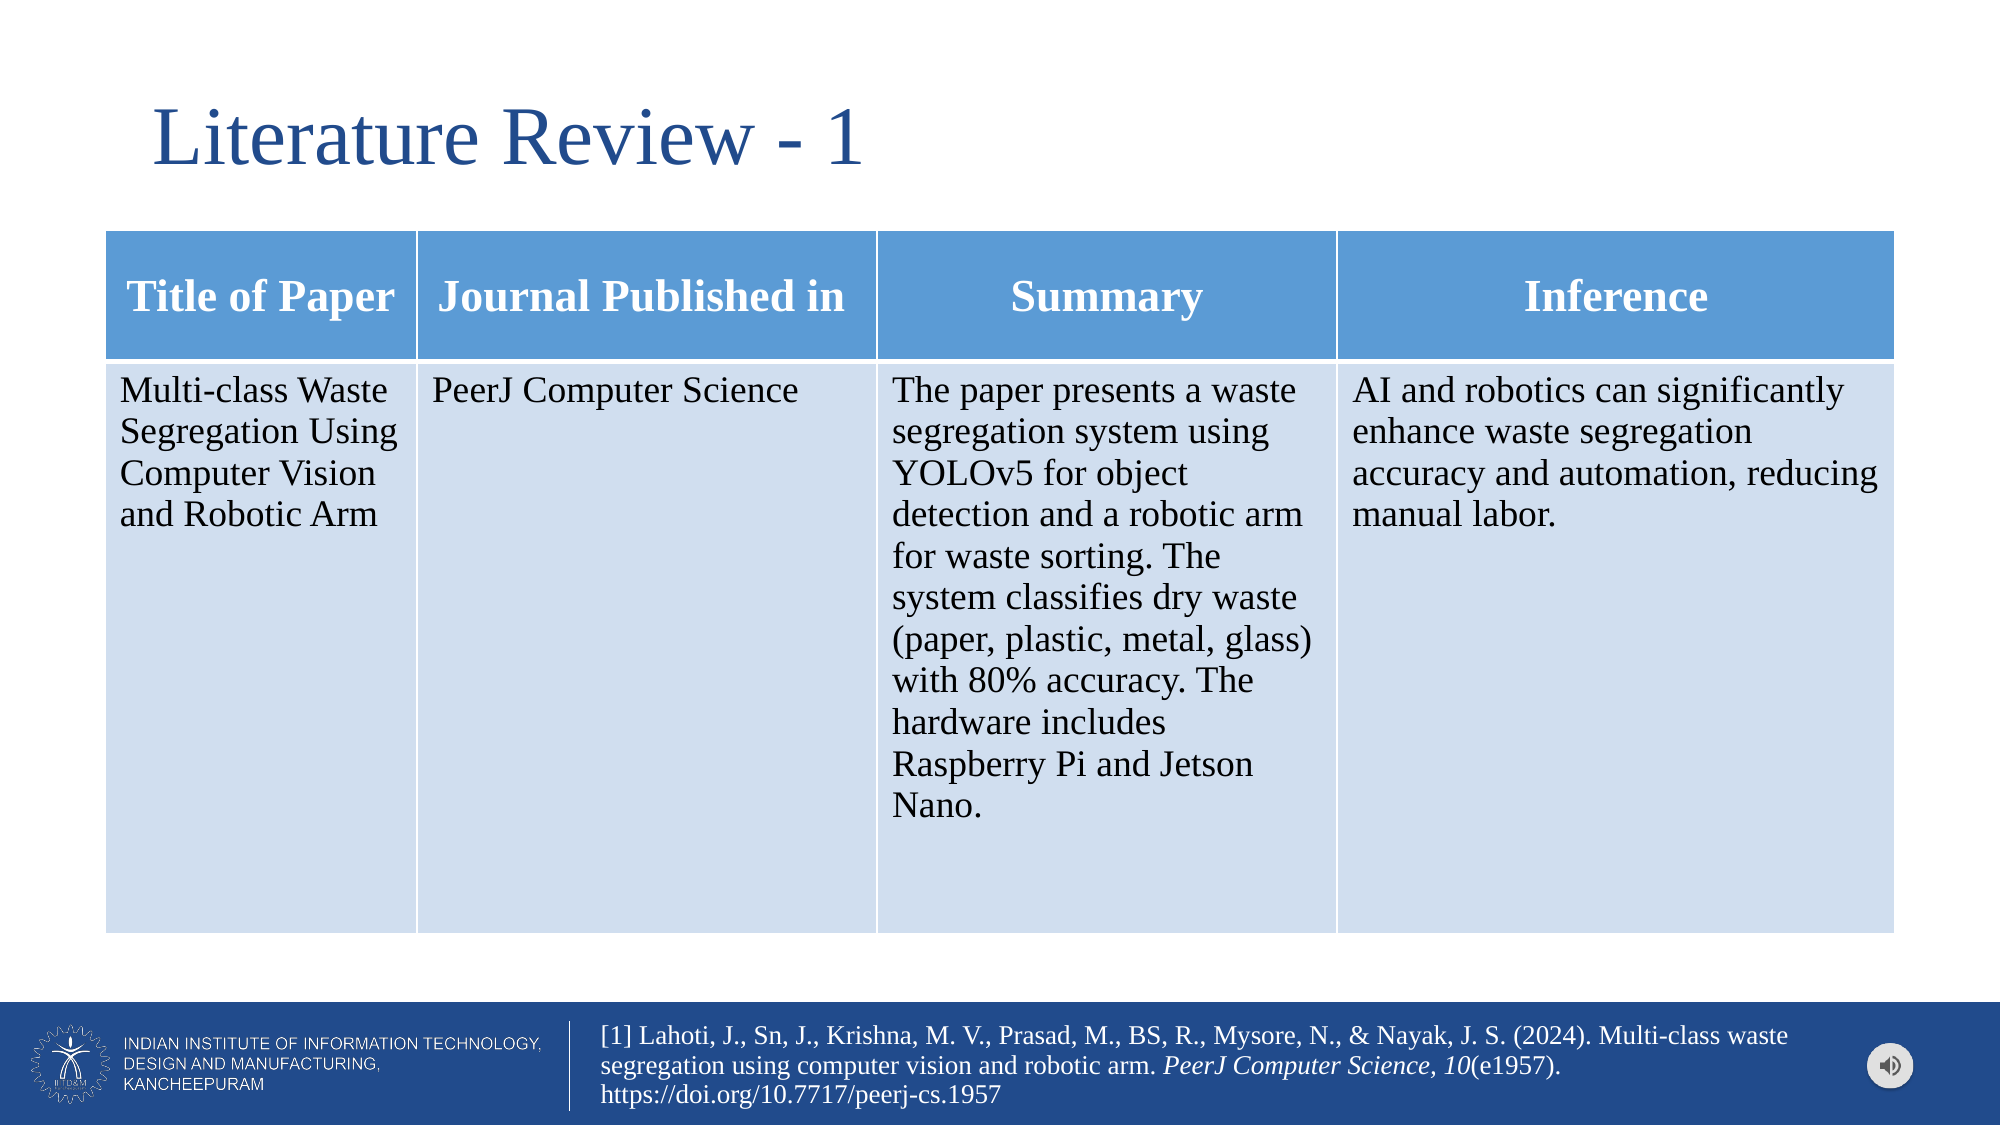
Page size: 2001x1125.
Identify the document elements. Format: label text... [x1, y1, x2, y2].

picture [1862, 1037, 1918, 1094]
table_header Title of Paper [106, 231, 416, 359]
table_cell The paper presents a waste segregation system using YOLOv5 for object detection and a robotic arm for waste sorting. The system classifies dry waste (paper, plastic, metal, glass) with 80% accuracy. The hardware includes Raspberry Pi and Jetson Nano. [878, 364, 1336, 933]
picture [19, 1014, 551, 1113]
table_cell AI and robotics can significantly enhance waste segregation accuracy and automation, reducing manual labor. [1338, 364, 1894, 933]
table_header Summary [878, 231, 1336, 359]
text_box [1] Lahoti, J., Sn, J., Krishna, M. V., Prasad, M., BS, R., Mysore, N., & Nayak, J. S. (2024). Multi-class waste segregation using computer vision and robotic arm. PeerJ Computer Science, 10(e1957). https://doi.org/10.7717/peerj-cs.1957 [585, 1006, 1863, 1125]
table_cell Multi-class Waste Segregation Using Computer Vision and Robotic Arm [106, 364, 416, 933]
table_cell PeerJ Computer Science [418, 364, 876, 933]
table_header Inference [1338, 231, 1894, 359]
table_header Journal Published in [418, 231, 876, 359]
title Literature Review - 1 [137, 59, 1863, 215]
